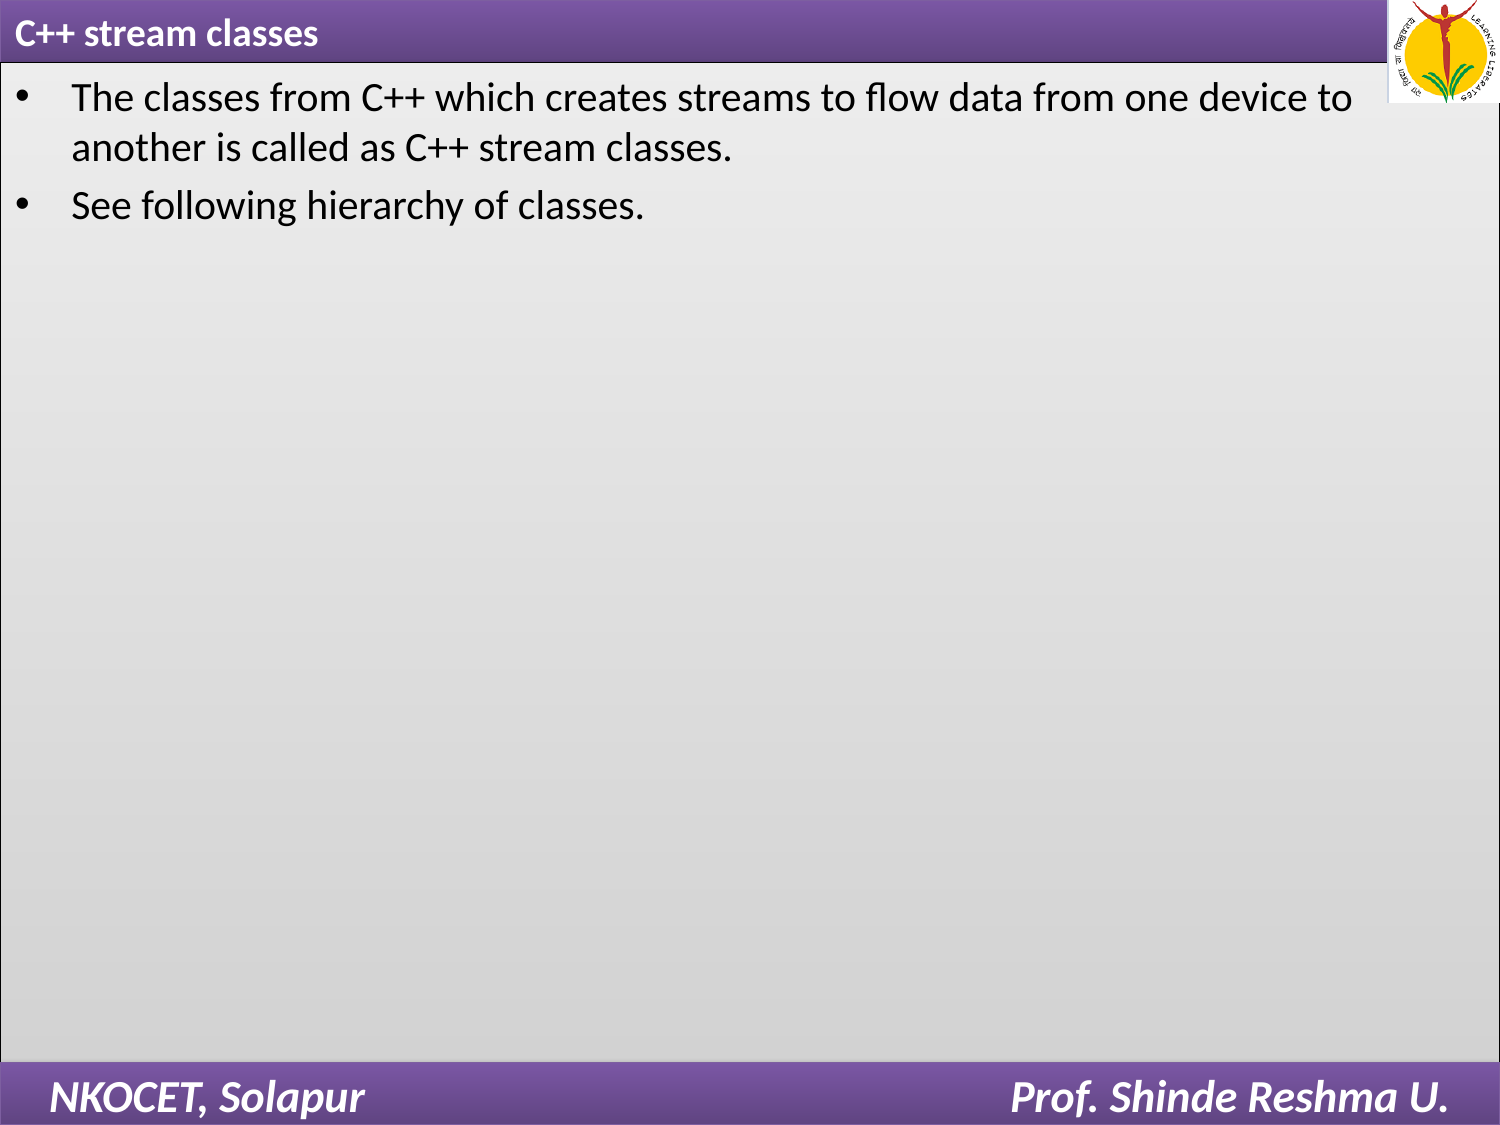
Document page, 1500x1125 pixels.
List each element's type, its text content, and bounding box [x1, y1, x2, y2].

list The classes from C++ which creates streams to flow data from one device to another is called as C++ stream classes. See following hierarchy of classes. [0, 62, 1500, 1061]
title C++ stream classes [0, 0, 1385, 61]
text_box NKOCET, Solapur Prof. Shinde Reshma U. [0, 1062, 1500, 1125]
picture [1387, 0, 1500, 104]
